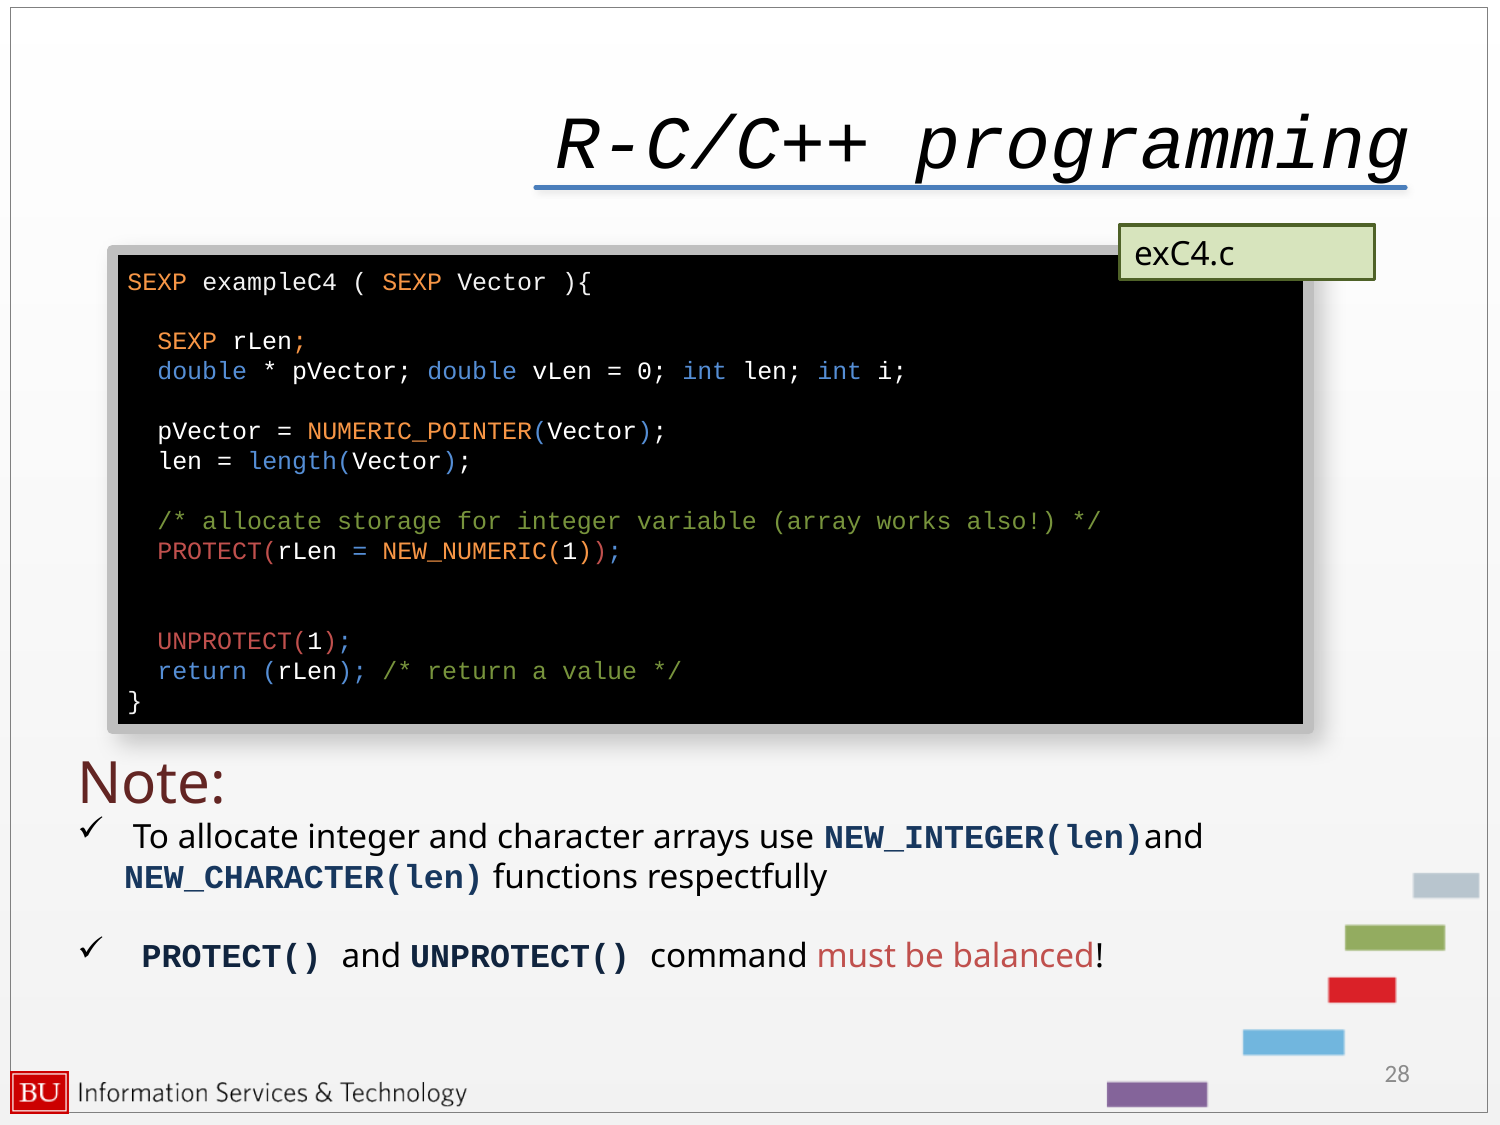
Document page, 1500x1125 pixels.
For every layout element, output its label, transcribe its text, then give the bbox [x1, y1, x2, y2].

text_box SEXP exampleC4 ( SEXP Vector ){ SEXP rLen; double * pVector; double vLen = 0; int len; int i; pVector = NUMERIC_POINTER(Vector); len = length(Vector); /* allocate storage for integer variable (array works also!) */ PROTECT(rLen = NEW_NUMERIC(1)); UNPROTECT(1); return (rLen); /* return a value */ } [112, 249, 1309, 730]
text_box exC4.c [1119, 224, 1375, 280]
picture [1096, 853, 1488, 1122]
text_box Note: To allocate integer and character arrays use NEW_INTEGER(len)and NEW_CHARACTER(len) functions respectfully PROTECT() and UNPROTECT() command must be balanced! [62, 737, 1438, 982]
picture [10, 1071, 476, 1115]
text_box [9, 6, 1490, 1114]
